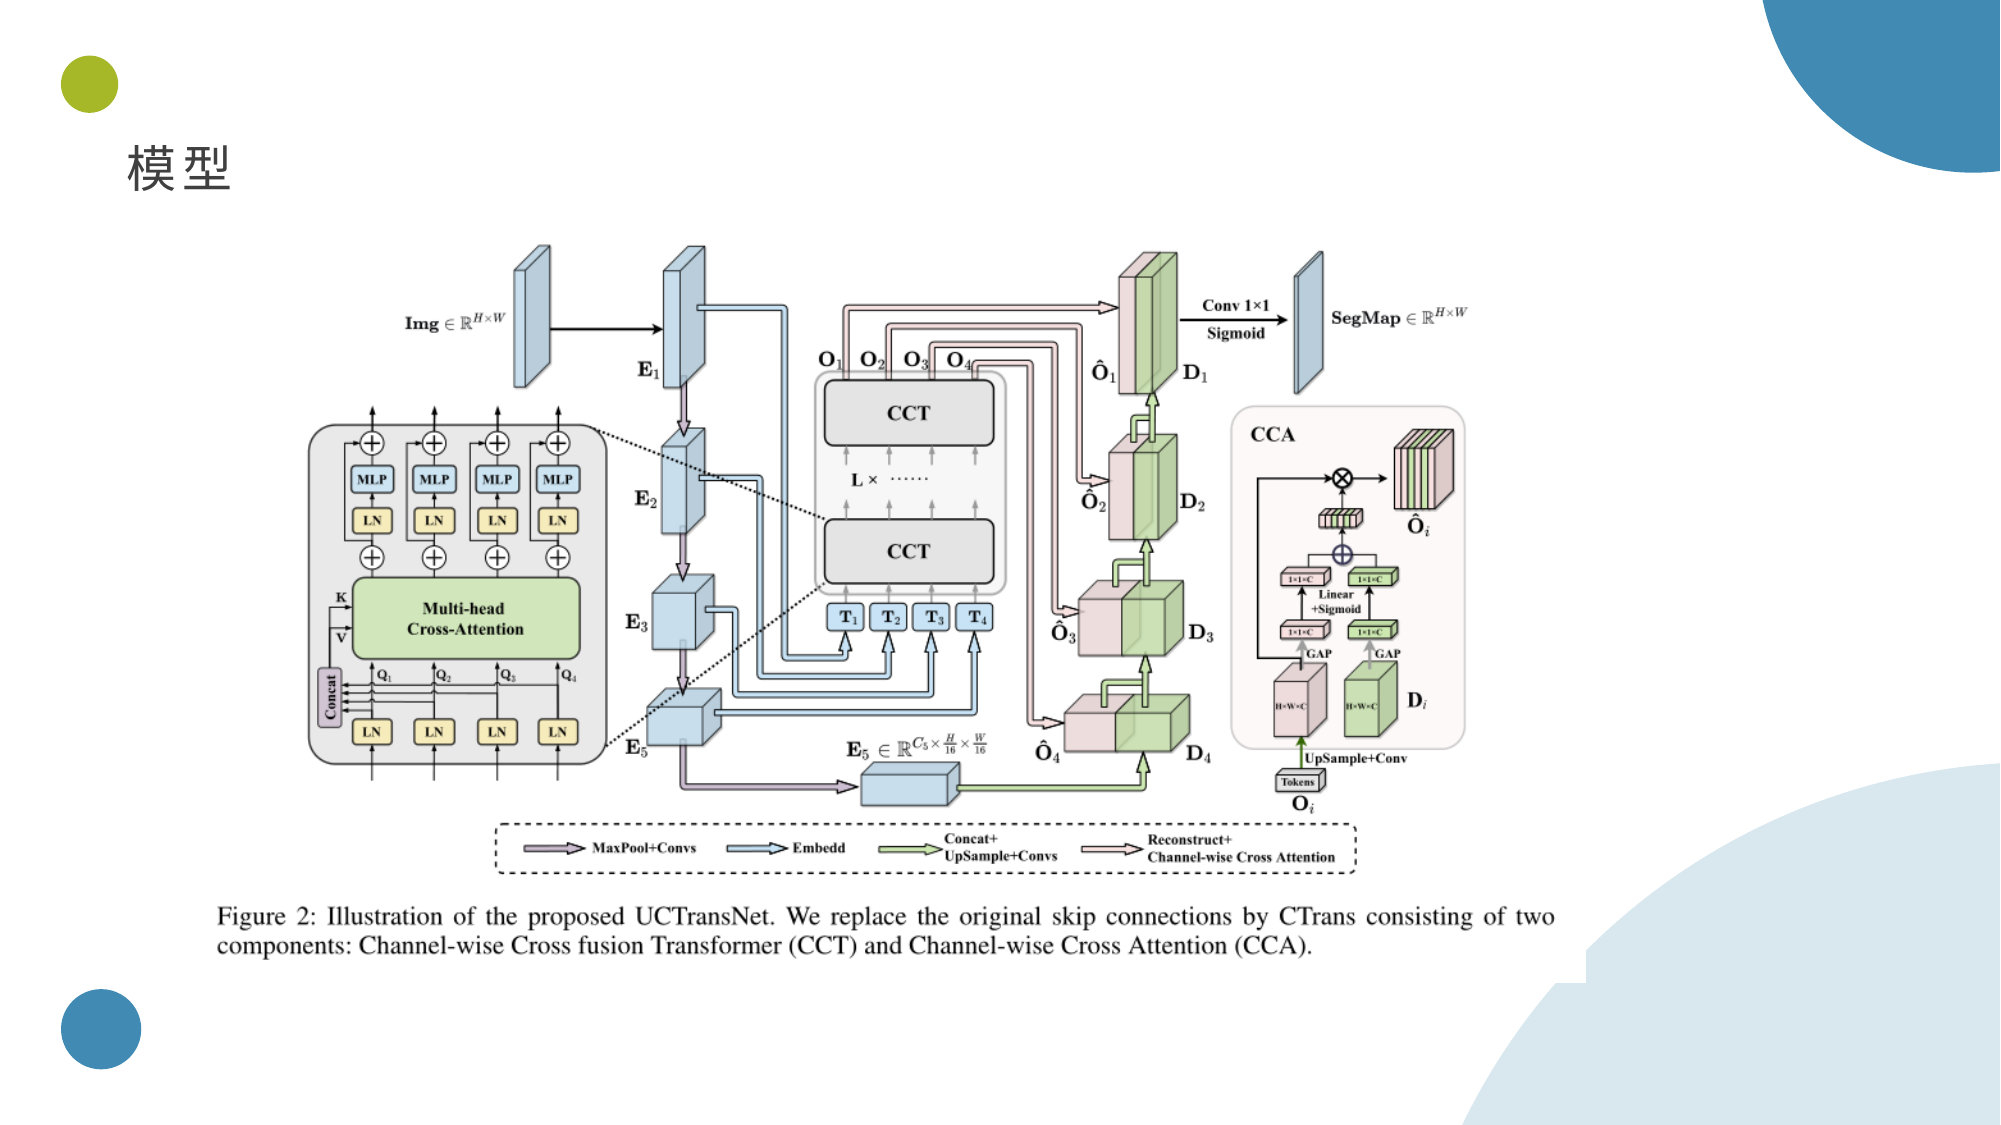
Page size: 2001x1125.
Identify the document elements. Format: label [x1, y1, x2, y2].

text_box [60, 0, 2000, 1125]
picture [165, 219, 1586, 984]
